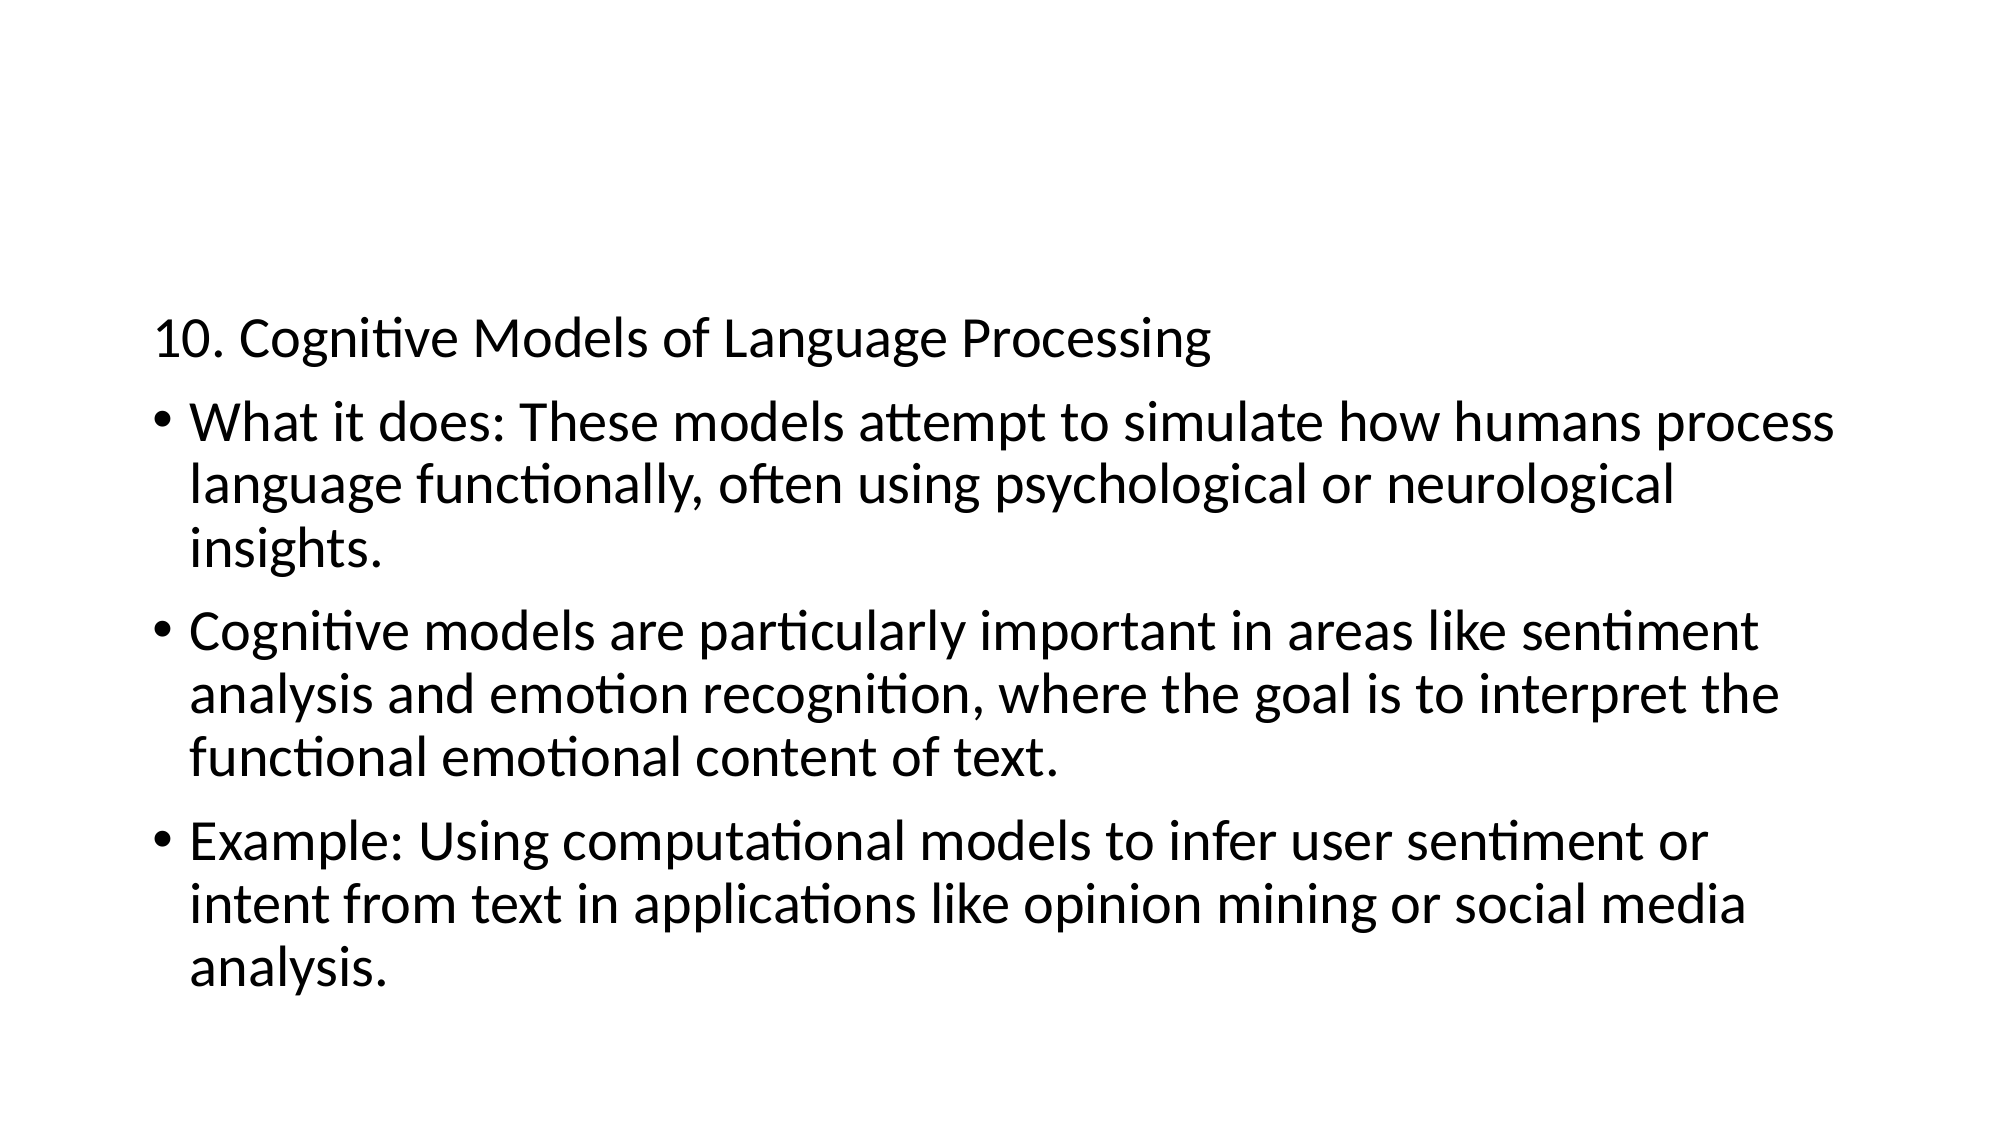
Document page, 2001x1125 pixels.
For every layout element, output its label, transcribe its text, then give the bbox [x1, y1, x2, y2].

list 10. Cognitive Models of Language Processing What it does: These models attempt to simulate how humans process language functionally, often using psychological or neurological insights. Cognitive models are particularly important in areas like sentiment analysis and emotion recognition, where the goal is to interpret the functional emotional content of text. Example: Using computational models to infer user sentiment or intent from text in applications like opinion mining or social media analysis. [137, 299, 1863, 1014]
